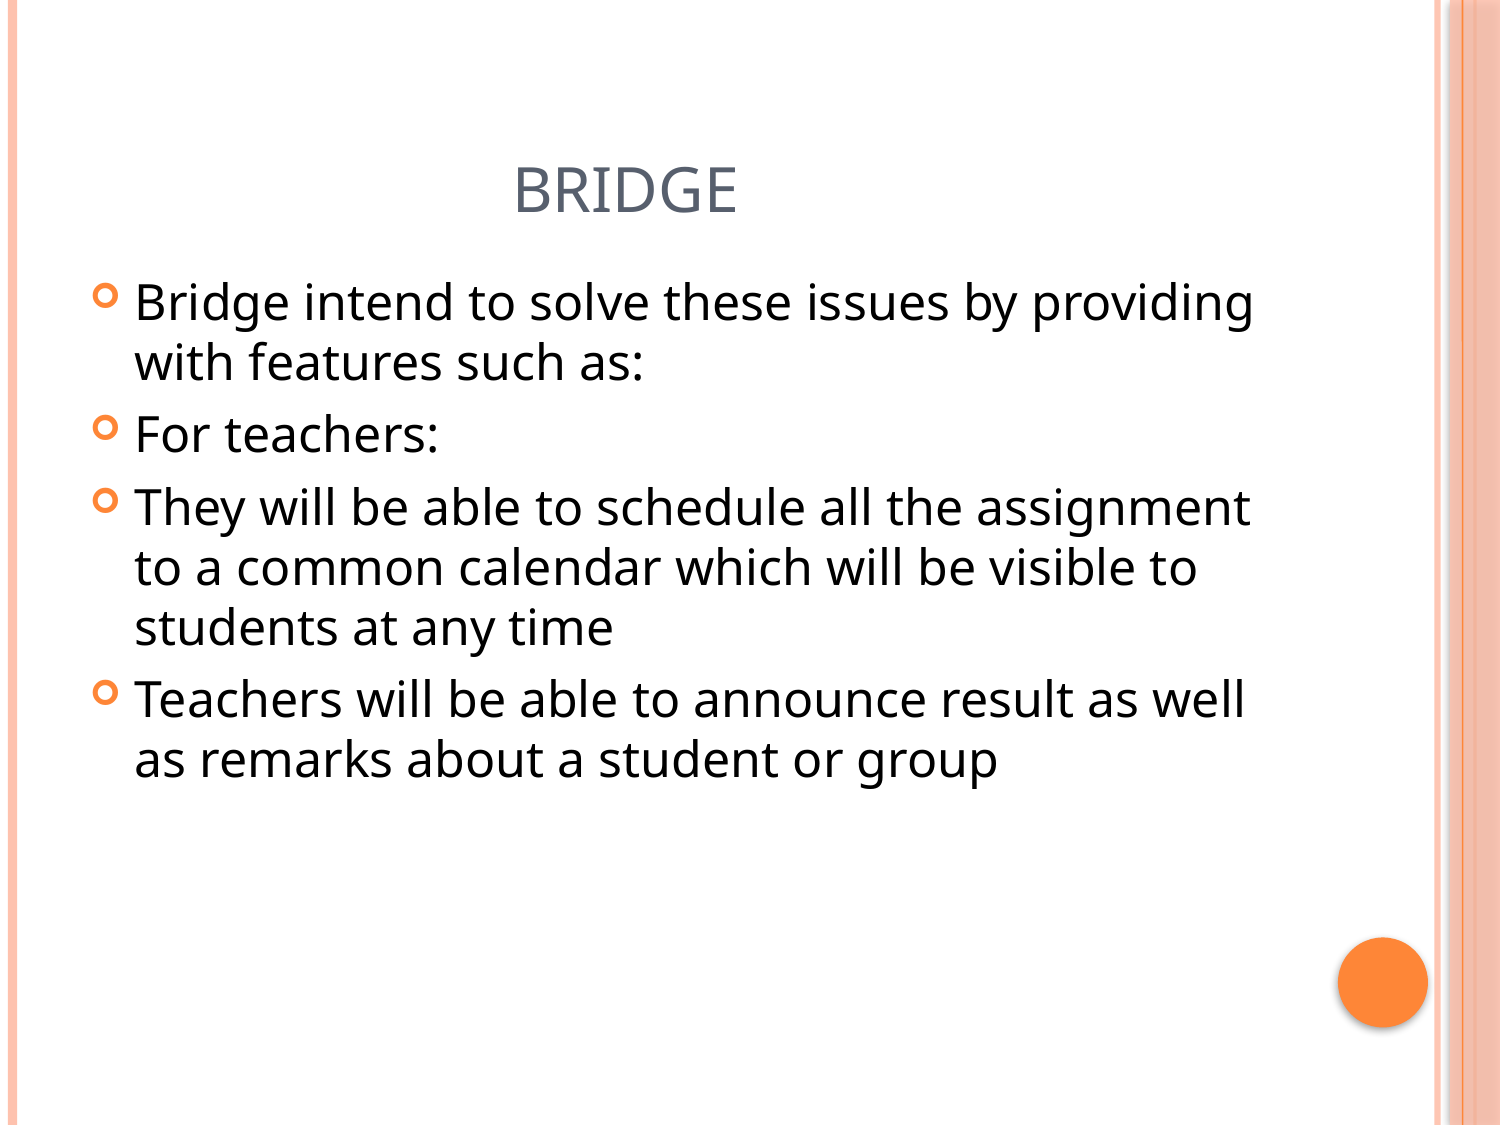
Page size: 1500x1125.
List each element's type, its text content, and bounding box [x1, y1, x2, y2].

title bridge [75, 45, 1300, 233]
list Bridge intend to solve these issues by providing with features such as: For teachers: They will be able to schedule all the assignment to a common calendar which will be visible to students at any time Teachers will be able to announce result as well as remarks about a student or group [75, 262, 1300, 1062]
